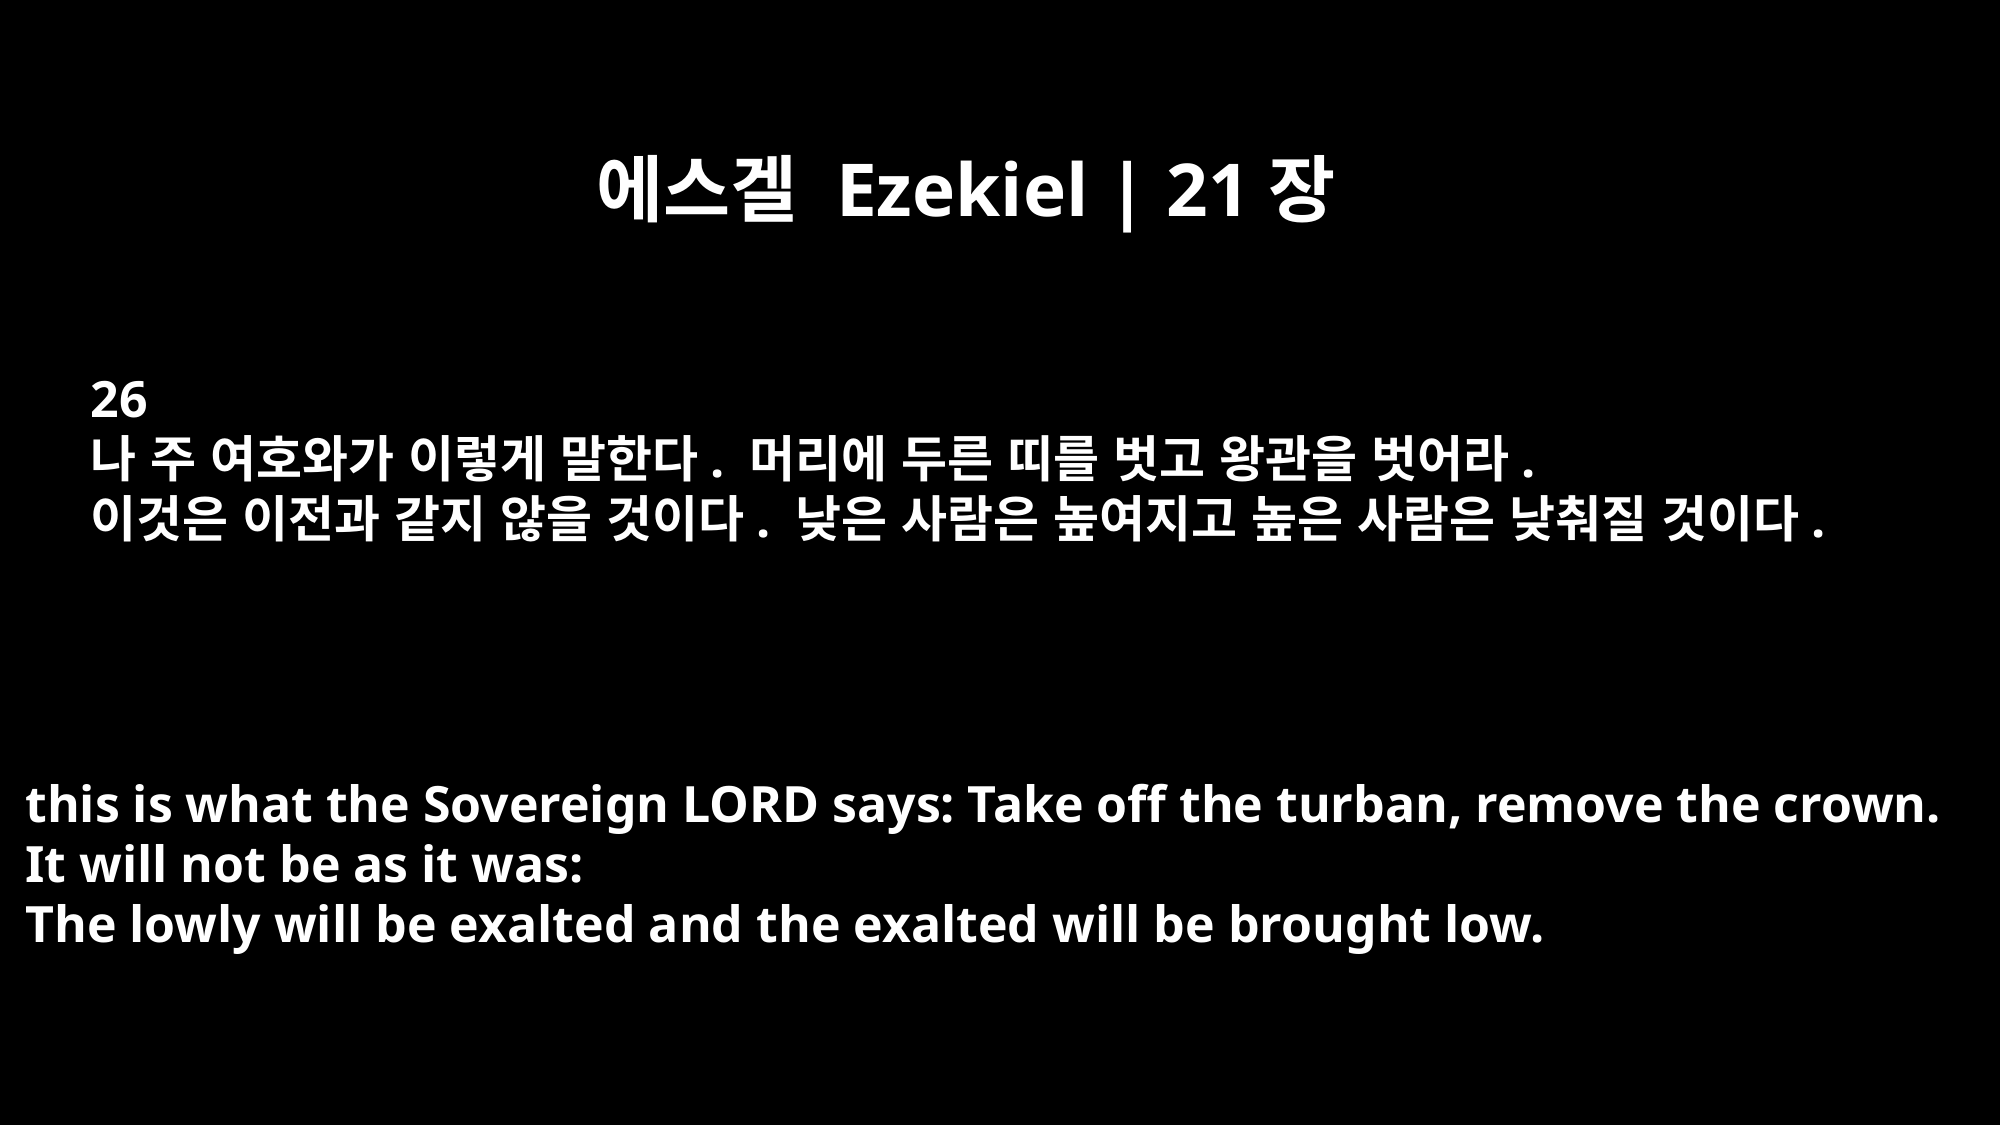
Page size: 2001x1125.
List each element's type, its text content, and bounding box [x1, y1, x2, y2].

text_box this is what the Sovereign LORD says: Take off the turban, remove the crown. It will not be as it was: The lowly will be exalted and the exalted will be brought low. [10, 764, 1970, 960]
text_box 26 나 주 여호와가 이렇게 말한다. 머리에 두른 띠를 벗고 왕관을 벗어라. 이것은 이전과 같지 않을 것이다. 낮은 사람은 높여지고 높은 사람은 낮춰질 것이다. [75, 359, 1841, 555]
text_box 에스겔 Ezekiel | 21장 [581, 136, 1351, 239]
